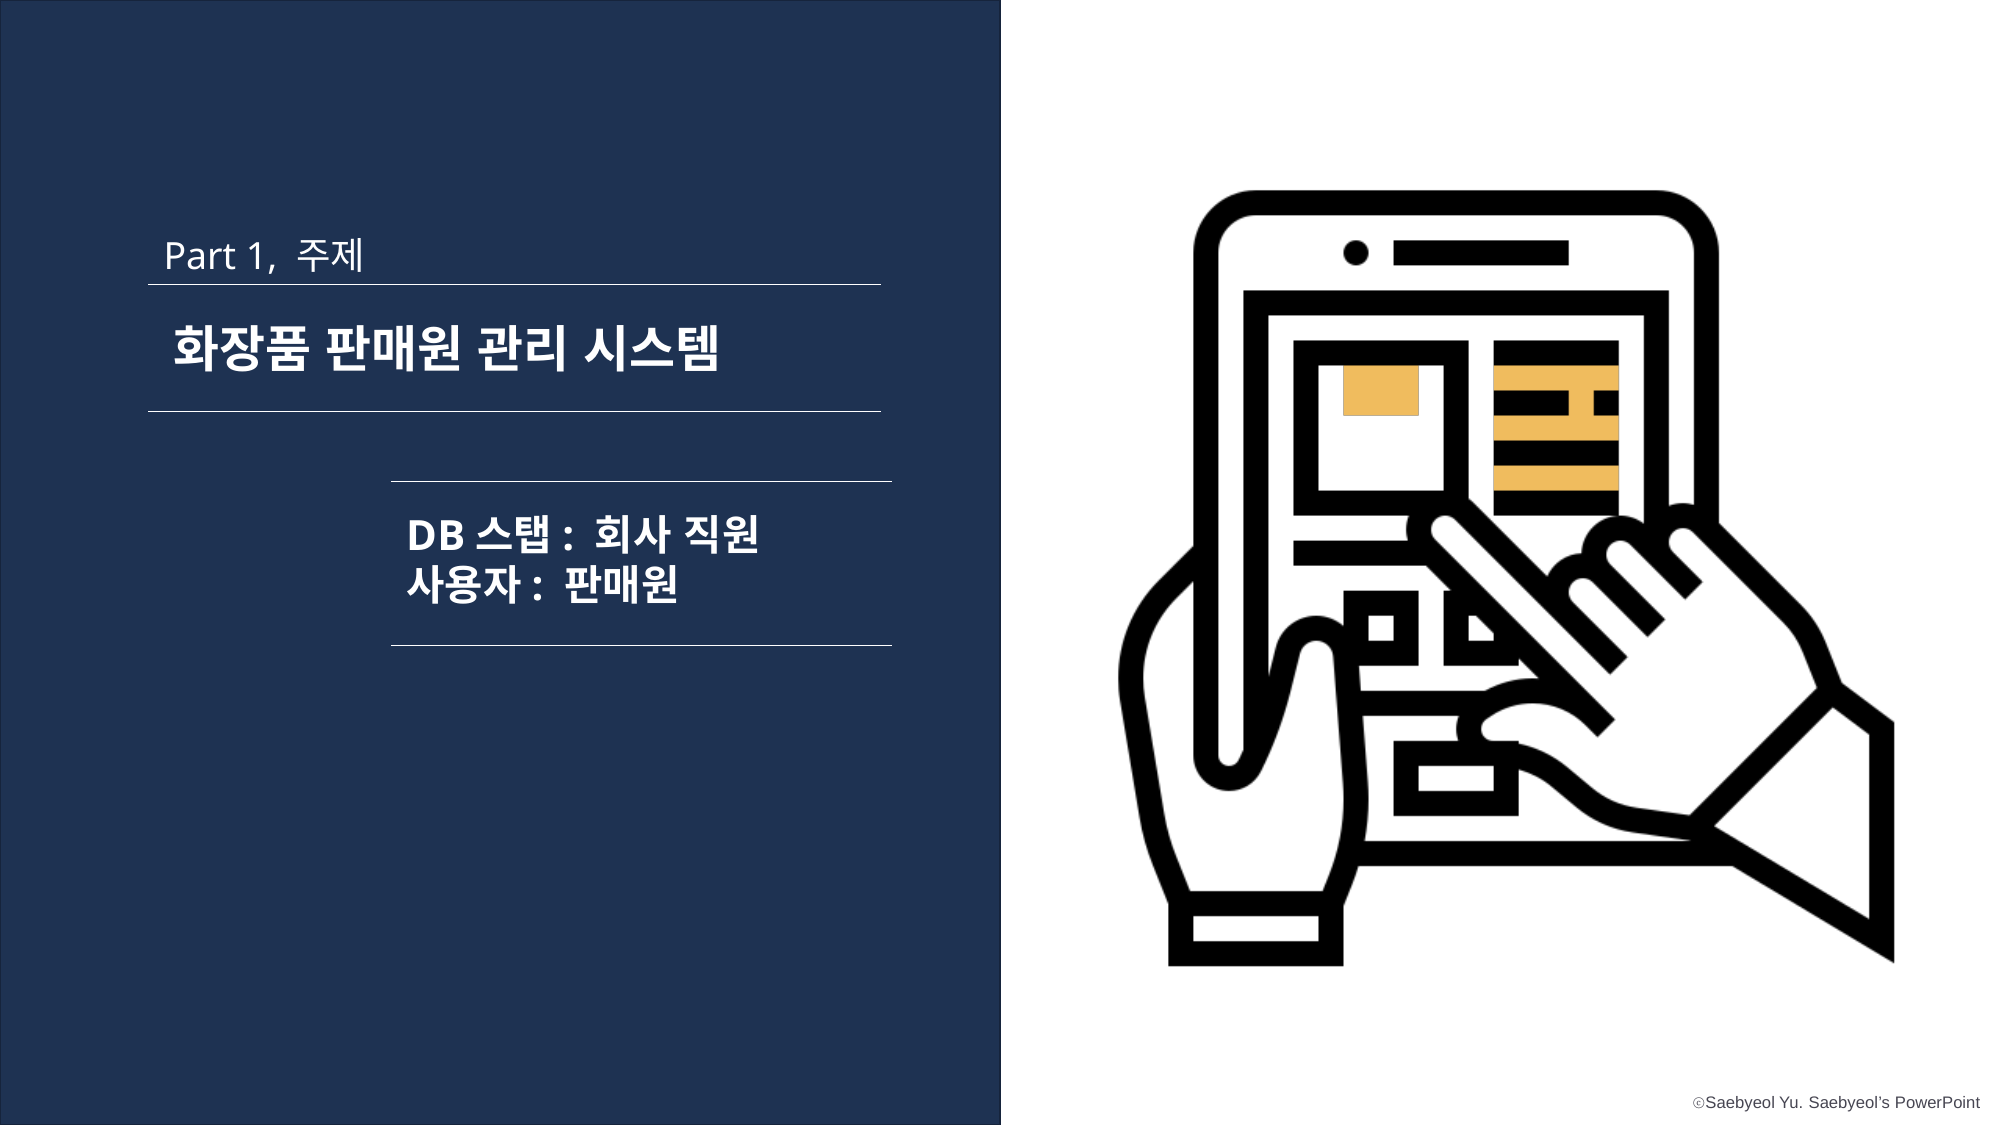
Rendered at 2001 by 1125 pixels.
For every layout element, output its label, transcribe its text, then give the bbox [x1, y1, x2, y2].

text_box [0, 0, 1001, 1125]
text_box 화장품 판매원 관리 시스템 [158, 310, 842, 386]
text_box DB스탭: 회사 직원 사용자: 판매원 [391, 501, 927, 617]
text_box Part 1, 주제 [148, 224, 391, 284]
picture [1106, 178, 1907, 979]
